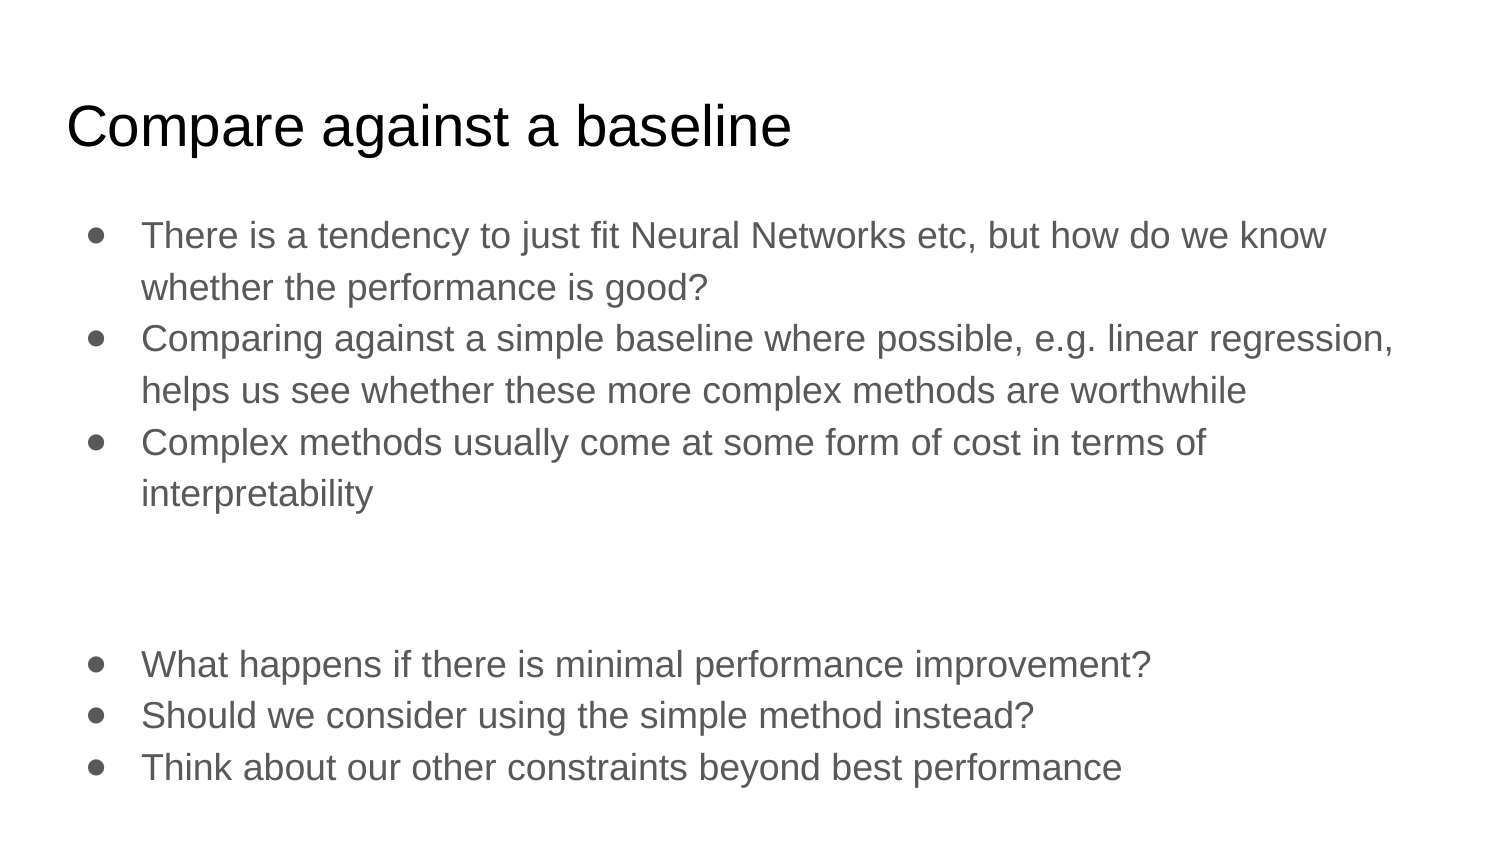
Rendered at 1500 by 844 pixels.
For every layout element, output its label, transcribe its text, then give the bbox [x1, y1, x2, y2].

list There is a tendency to just fit Neural Networks etc, but how do we know whether the performance is good? Comparing against a simple baseline where possible, e.g. linear regression, helps us see whether these more complex methods are worthwhile Complex methods usually come at some form of cost in terms of interpretability What happens if there is minimal performance improvement? Should we consider using the simple method instead? Think about our other constraints beyond best performance [51, 189, 1449, 750]
title Compare against a baseline [51, 72, 1449, 167]
